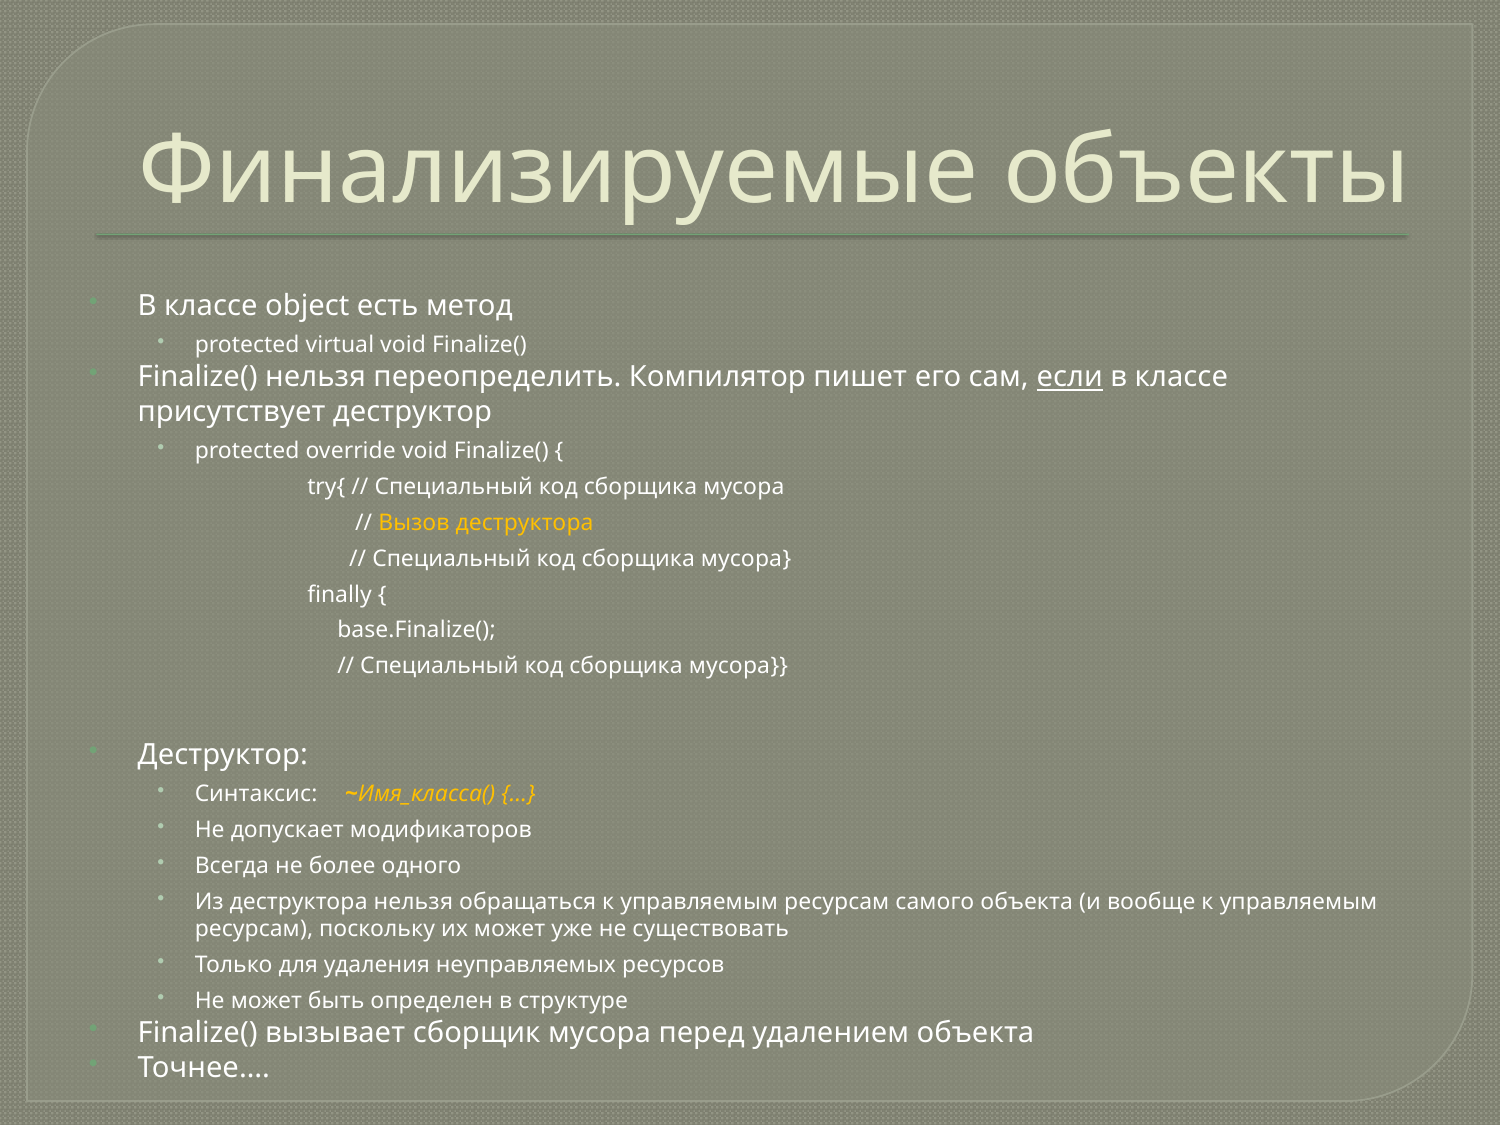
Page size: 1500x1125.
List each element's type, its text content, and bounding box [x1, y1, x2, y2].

list В классе object есть метод protected virtual void Finalize() Finalize() нельзя переопределить. Компилятор пишет его сам, если в классе присутствует деструктор protected override void Finalize() { try{ // Специальный код сборщика мусора // Вызов деструктора // Специальный код сборщика мусора} finally { base.Finalize(); // Специальный код сборщика мусора}} Деструктор: Синтаксис: ~Имя_класса() {…} Не допускает модификаторов Всегда не более одного Из деструктора нельзя обращаться к управляемым ресурсам самого объекта (и вообще к управляемым ресурсам), поскольку их может уже не существовать Только для удаления неуправляемых ресурсов Не может быть определен в структуре Finalize() вызывает сборщик мусора перед удалением объекта Точнее…. [75, 278, 1436, 1115]
title Финализируемые объекты [75, 41, 1425, 230]
